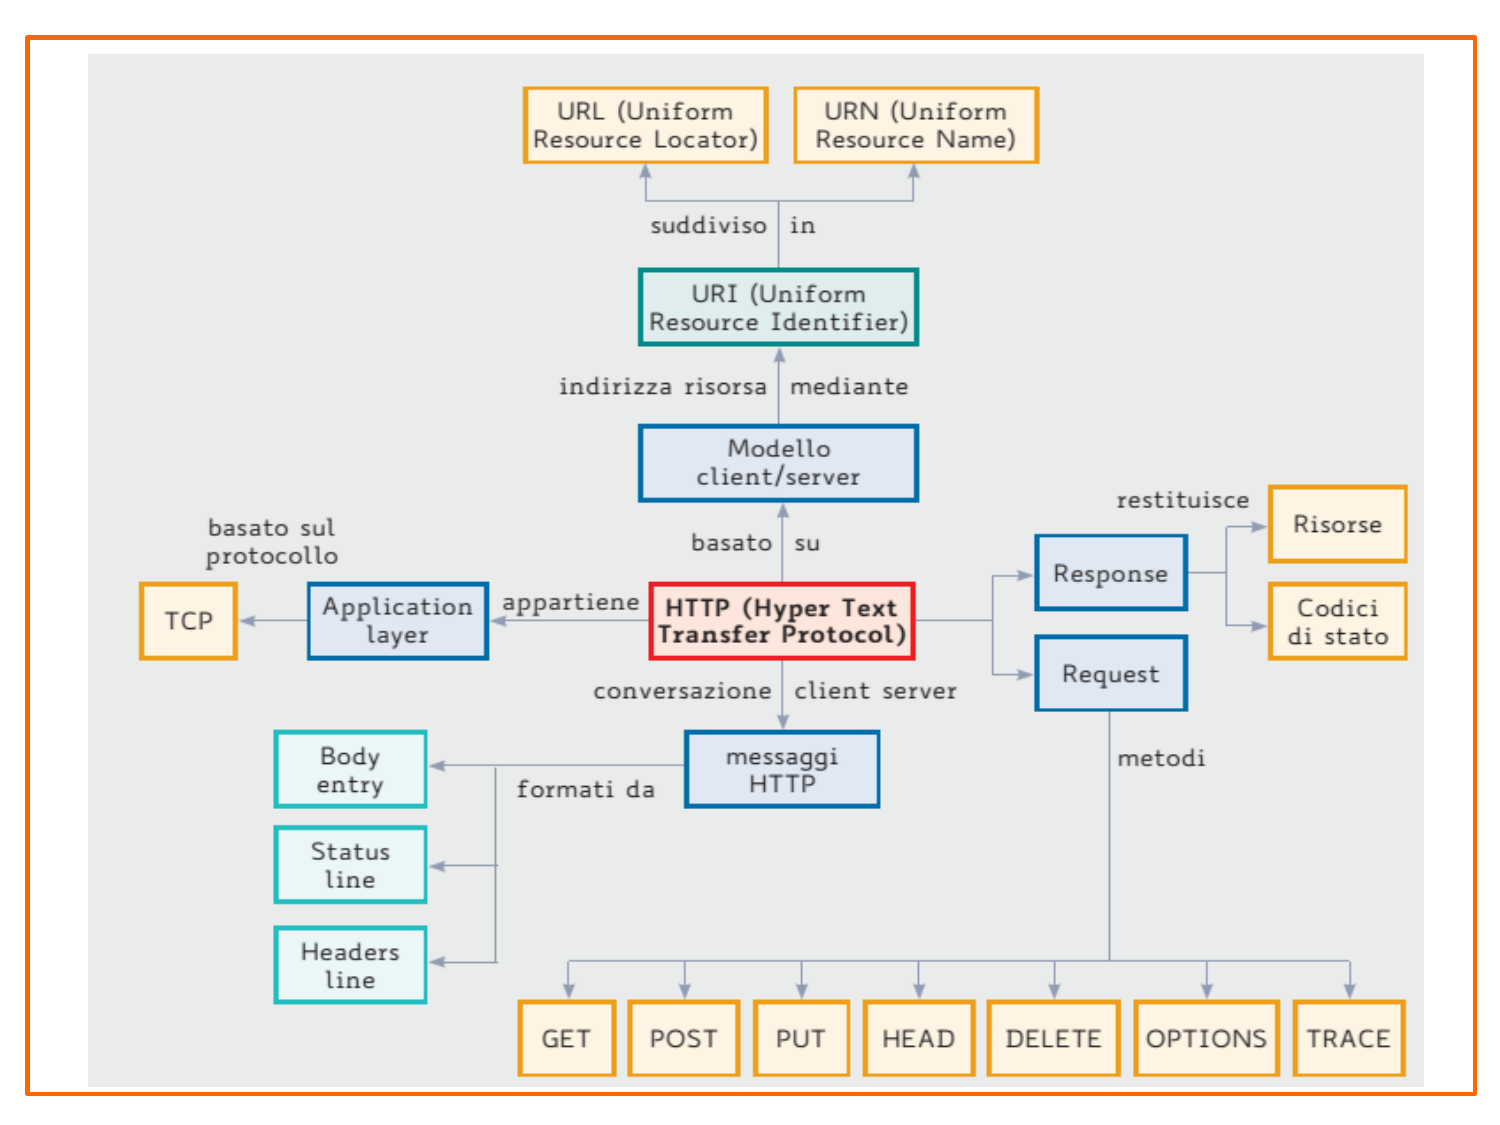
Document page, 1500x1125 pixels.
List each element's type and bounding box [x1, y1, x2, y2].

picture [88, 54, 1424, 1087]
